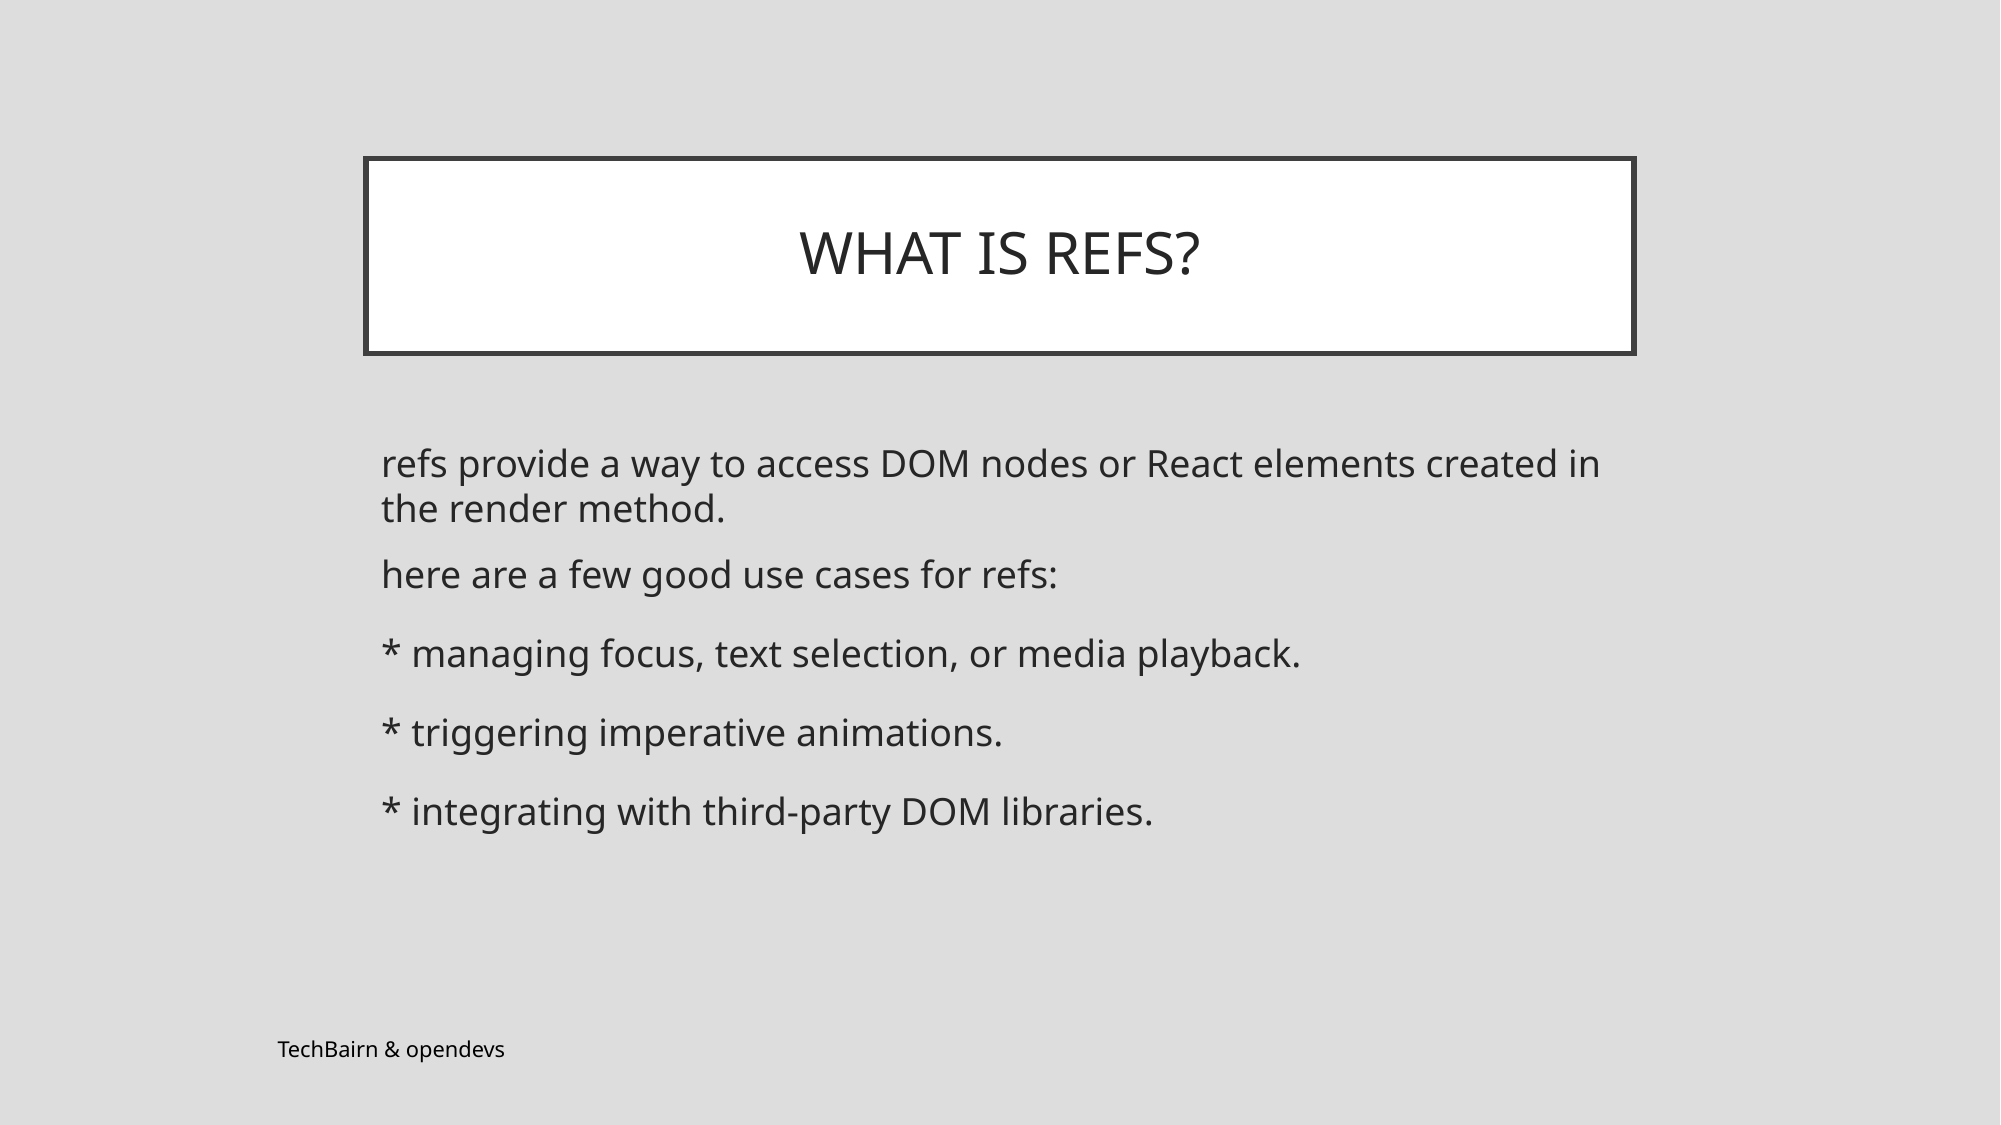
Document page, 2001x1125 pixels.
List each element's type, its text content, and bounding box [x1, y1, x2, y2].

footer TechBairn & opendevs [262, 1023, 1231, 1076]
title WHAT IS REFS? [363, 156, 1637, 356]
list refs provide a way to access DOM nodes or React elements created in the render method. here are a few good use cases for refs: * managing focus, text selection, or media playback. * triggering imperative animations. * integrating with third-party DOM libraries. [366, 432, 1634, 942]
